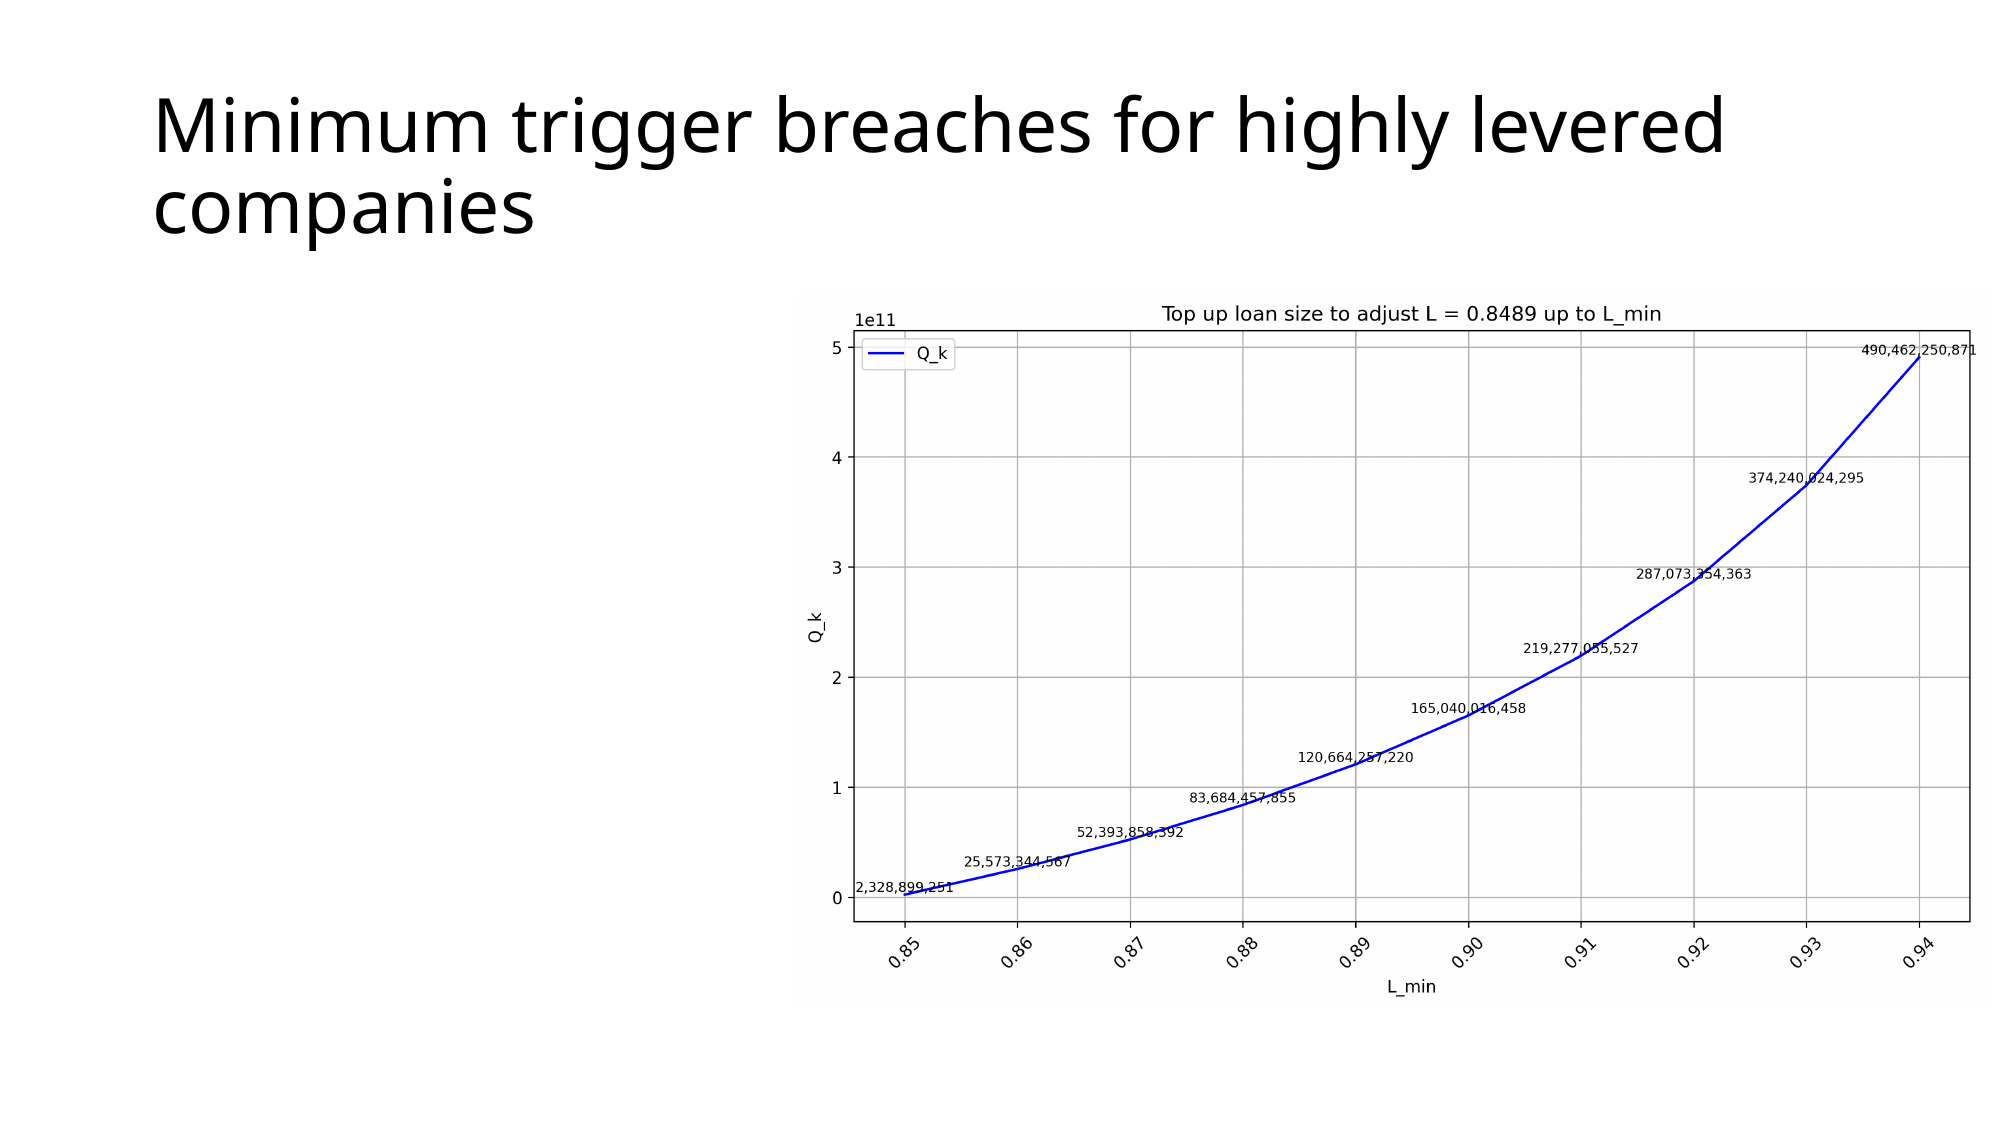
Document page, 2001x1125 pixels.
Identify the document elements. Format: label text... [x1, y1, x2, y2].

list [794, 293, 1989, 1009]
title Minimum trigger breaches for highly levered companies [137, 59, 1863, 278]
